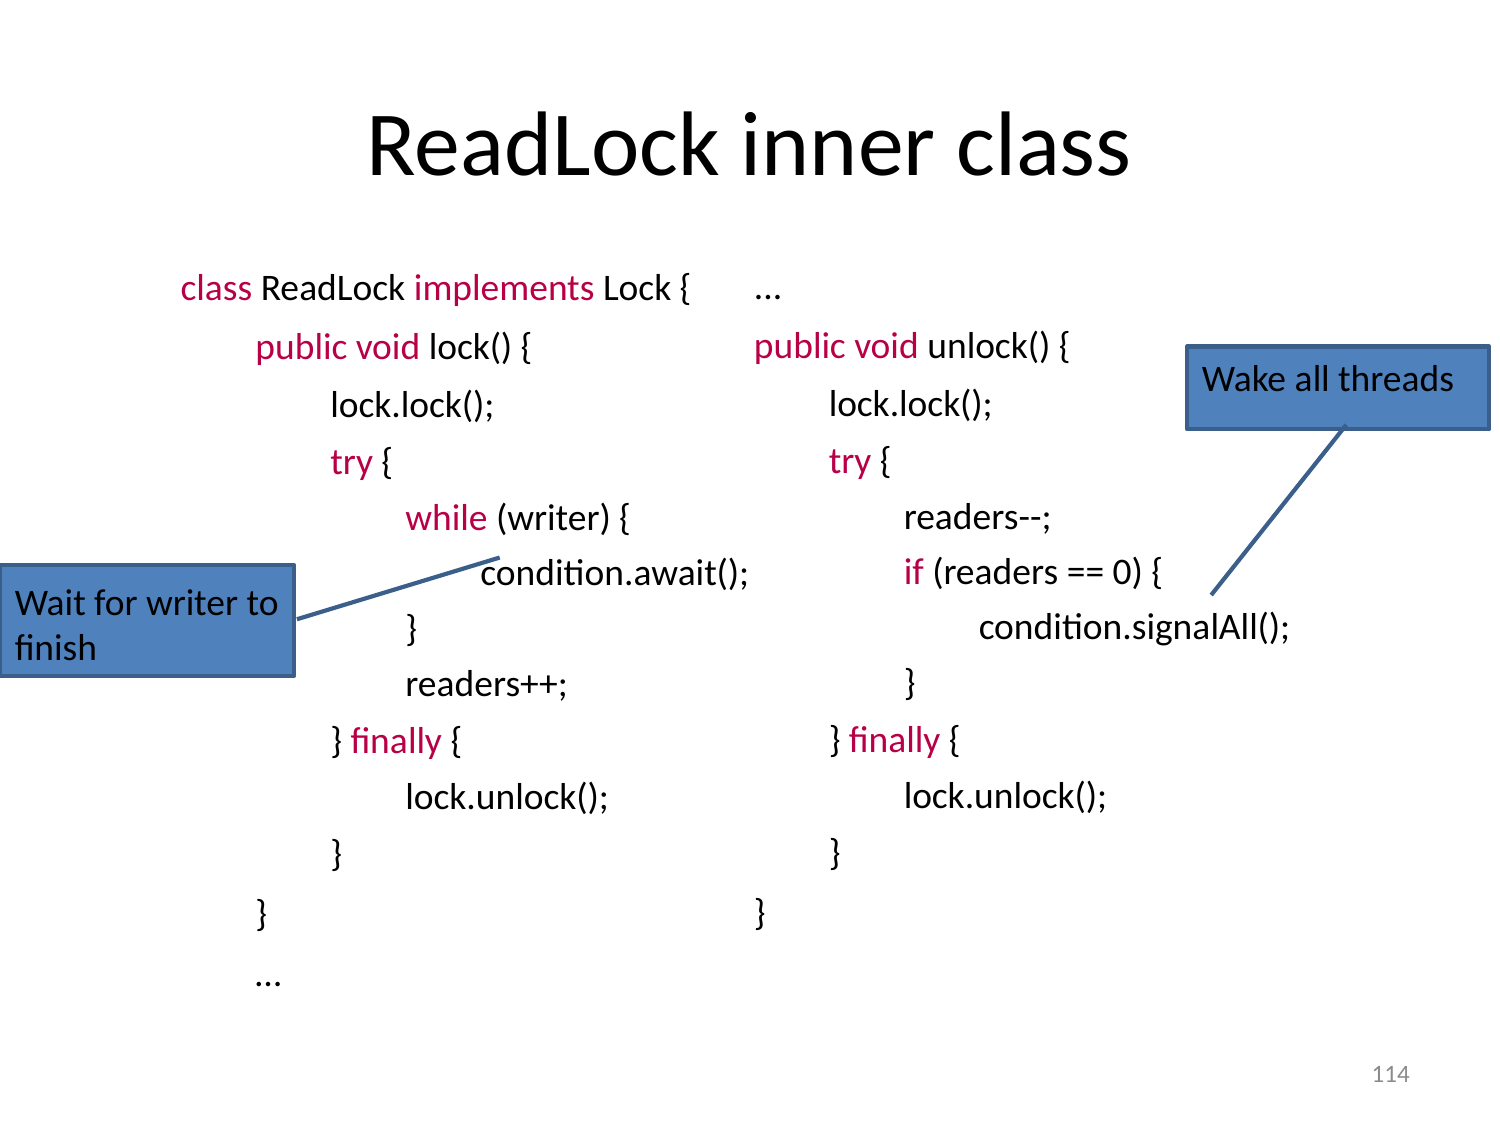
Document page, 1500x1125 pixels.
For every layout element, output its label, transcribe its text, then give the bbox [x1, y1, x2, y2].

text_box [1185, 344, 1491, 597]
text_box Wake all threads [1187, 346, 1490, 407]
text_box Wait for writer to finish [0, 570, 294, 675]
text_box class ReadLock implements Lock { public void lock() { lock.lock(); try { while (writer) { condition.await(); } readers++; } finally { lock.unlock(); } } … [165, 255, 916, 1001]
title ReadLock inner class [75, 45, 1425, 233]
slide_number 114 [1074, 1042, 1425, 1103]
text_box ... public void unlock() { lock.lock(); try { readers--; if (readers == 0) { condition.signalAll(); } } finally { lock.unlock(); } } [739, 254, 1490, 941]
text_box [0, 555, 501, 678]
